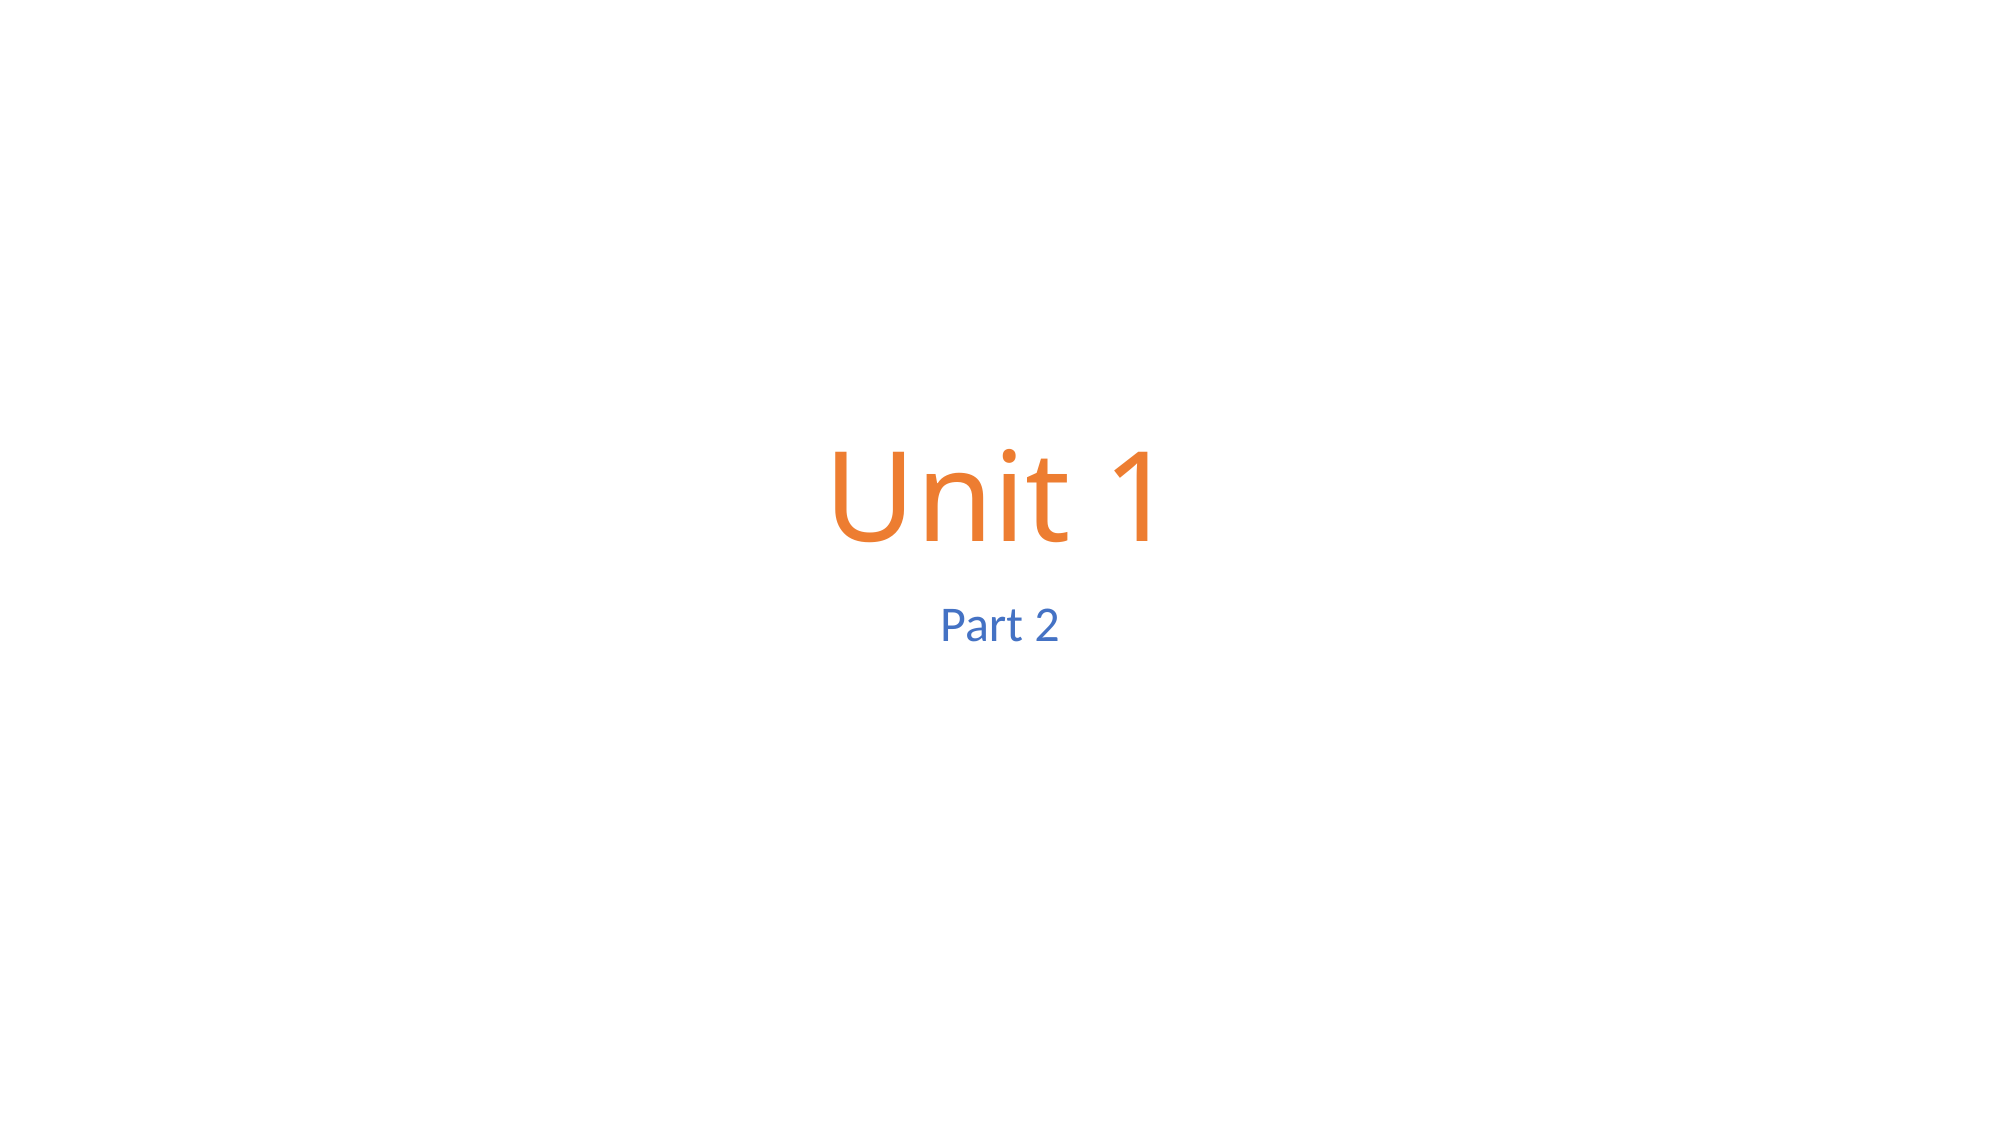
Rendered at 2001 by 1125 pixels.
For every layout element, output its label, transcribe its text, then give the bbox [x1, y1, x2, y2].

subtitle Part 2 [249, 590, 1750, 863]
title Unit 1 [249, 184, 1750, 576]
